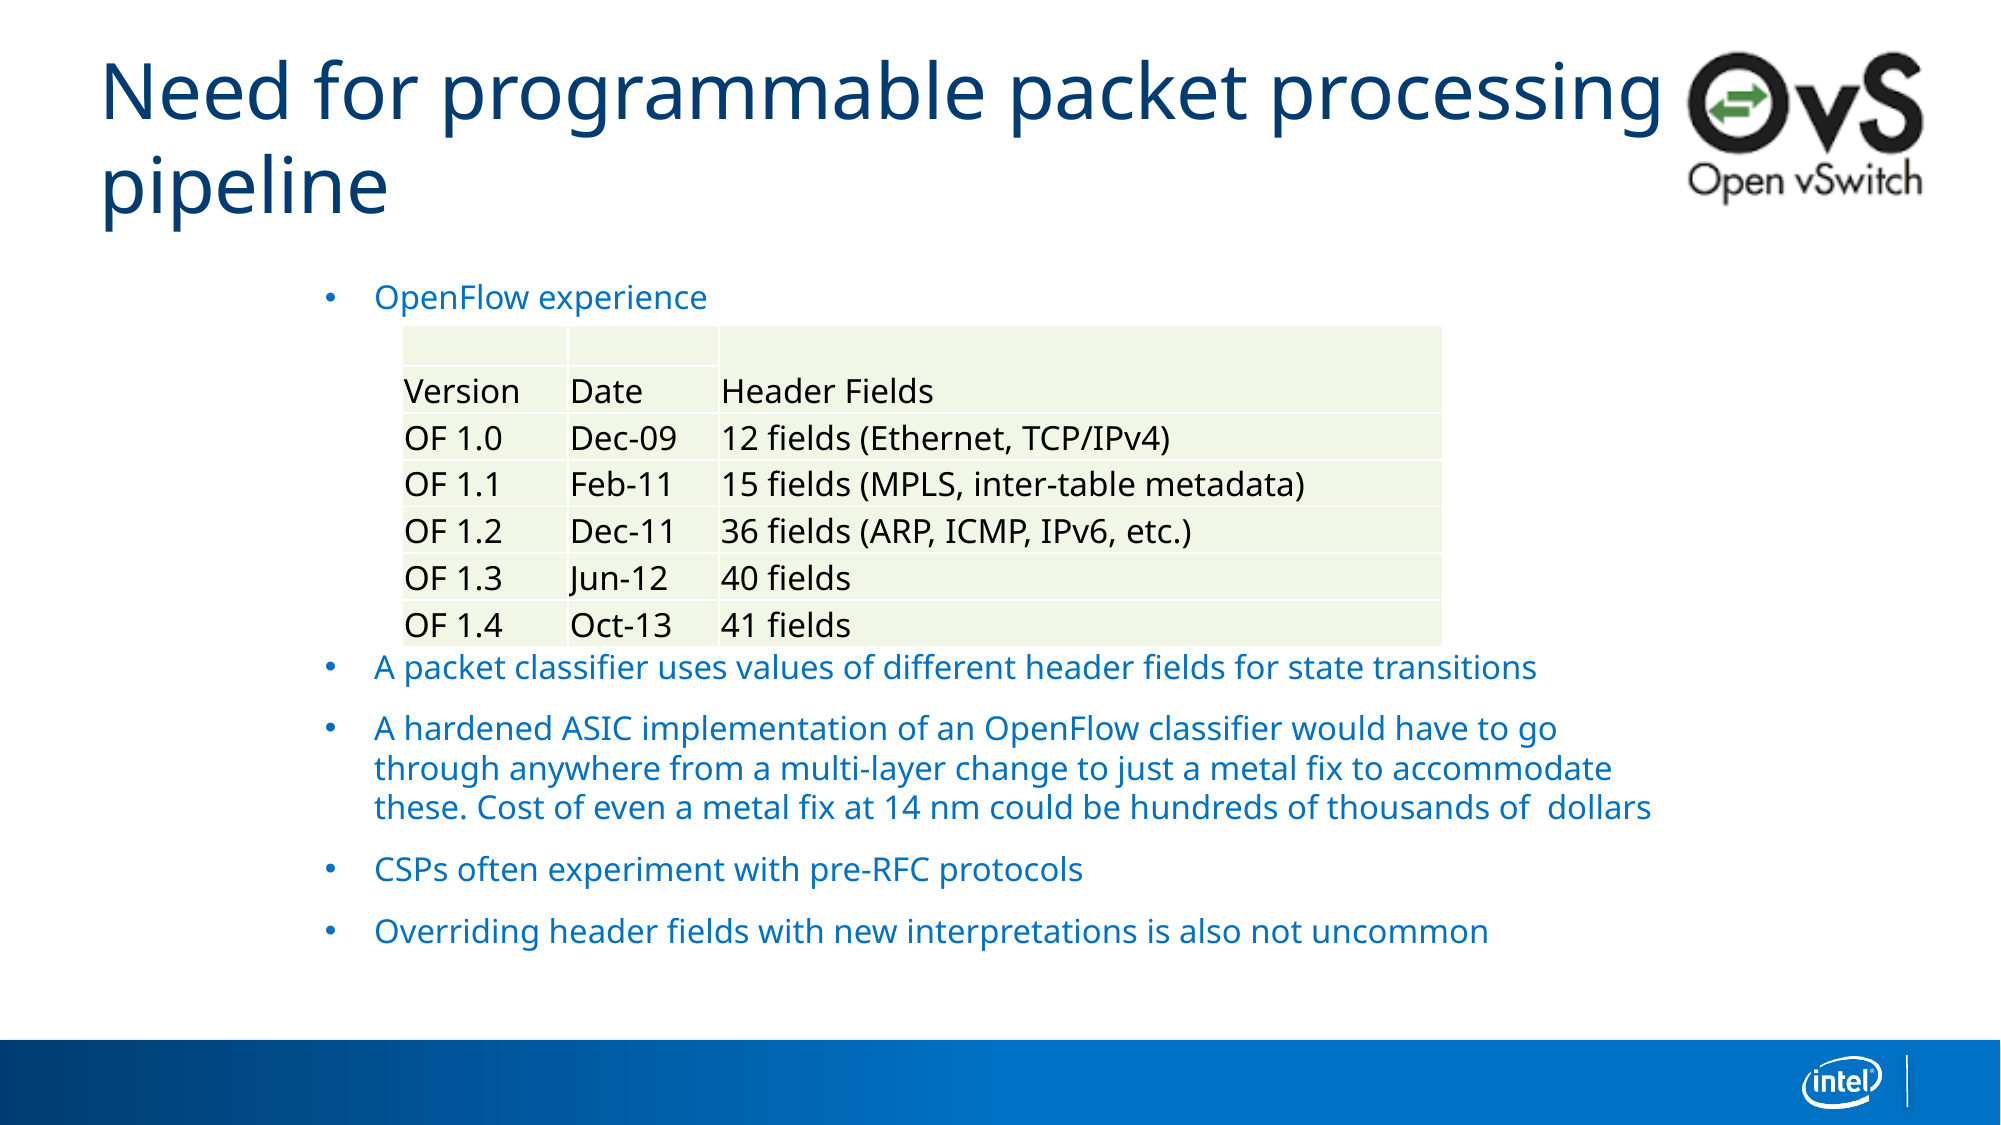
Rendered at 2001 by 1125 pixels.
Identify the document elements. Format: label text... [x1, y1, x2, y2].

table_cell Dec-11 [569, 507, 718, 552]
table_cell 36 fields (ARP, ICMP, IPv6, etc.) [720, 507, 1442, 552]
list OpenFlow experience A packet classifier uses values of different header fields for state transitions A hardened ASIC implementation of an OpenFlow classifier would have to go through anywhere from a multi-layer change to just a metal fix to accommodate these. Cost of even a metal fix at 14 nm could be hundreds of thousands of dollars CSPs often experiment with pre-RFC protocols Overriding header fields with new interpretations is also not uncommon [324, 215, 1675, 965]
table_cell OF 1.4 [403, 601, 567, 646]
table_cell Dec-09 [569, 414, 718, 459]
table_cell 15 fields (MPLS, inter-table metadata) [720, 461, 1442, 506]
table_cell Version [403, 367, 567, 412]
title Need for programmable packet processing pipeline [99, 41, 1675, 163]
picture [1802, 1056, 1882, 1109]
table_cell OF 1.3 [403, 554, 567, 599]
table_cell OF 1.2 [403, 507, 567, 552]
table_header [569, 326, 718, 365]
table_header [403, 326, 567, 365]
table_cell OF 1.1 [403, 461, 567, 506]
table_cell Oct-13 [569, 601, 718, 646]
picture [1676, 41, 1938, 212]
table_cell Date [569, 367, 718, 412]
table_cell Jun-12 [569, 554, 718, 599]
table_header Header Fields [720, 326, 1442, 412]
table_cell OF 1.0 [403, 414, 567, 459]
table_cell 41 fields [720, 601, 1442, 646]
table_cell Feb-11 [569, 461, 718, 506]
table_cell 40 fields [720, 554, 1442, 599]
table_cell 12 fields (Ethernet, TCP/IPv4) [720, 414, 1442, 459]
